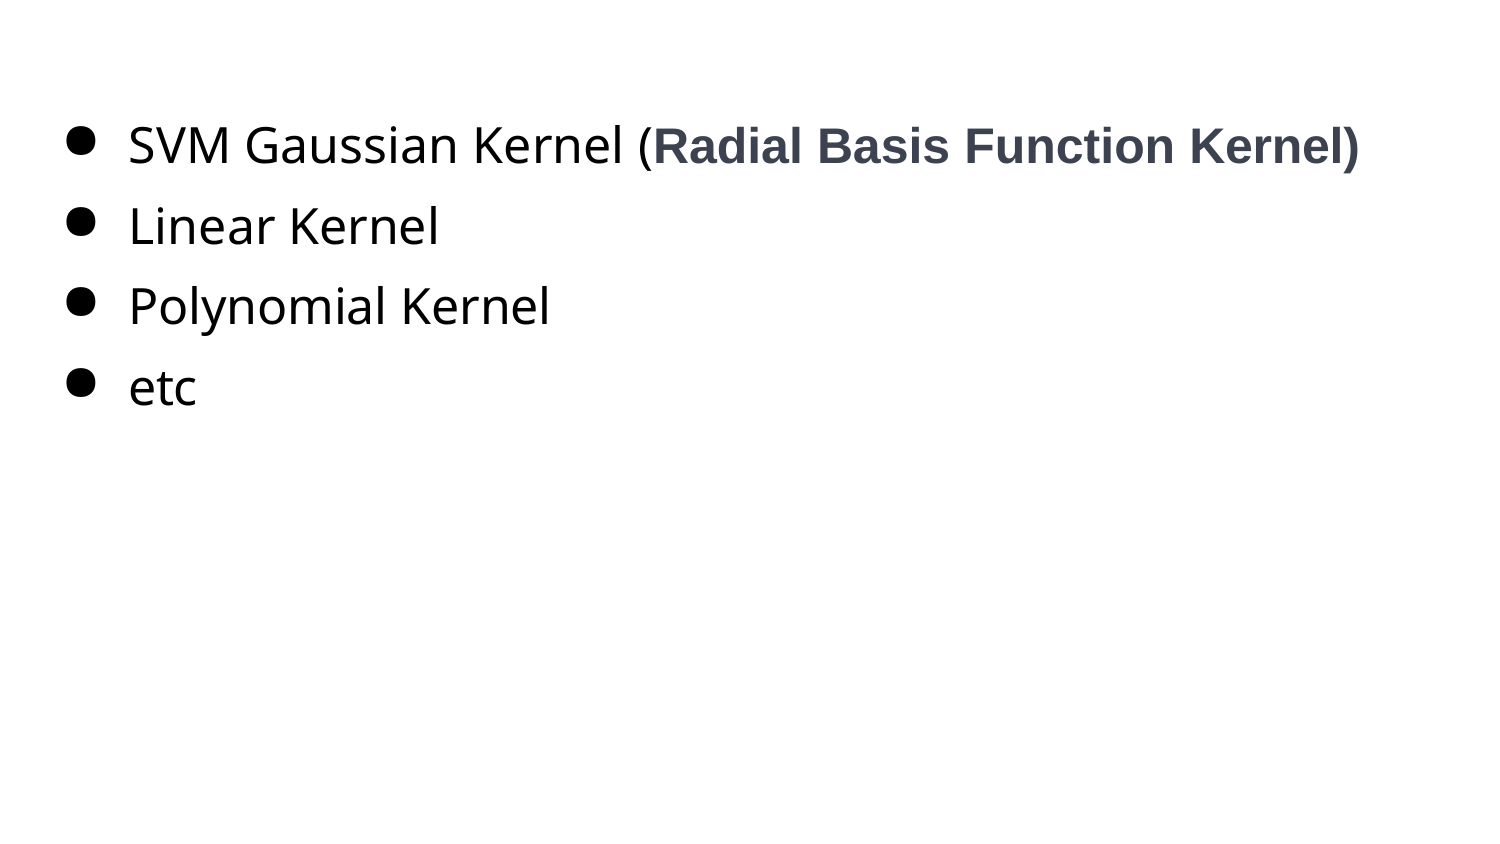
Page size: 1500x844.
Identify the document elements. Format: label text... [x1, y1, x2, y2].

text_box SVM Gaussian Kernel (Radial Basis Function Kernel) Linear Kernel Polynomial Kernel etc [58, 90, 1362, 416]
